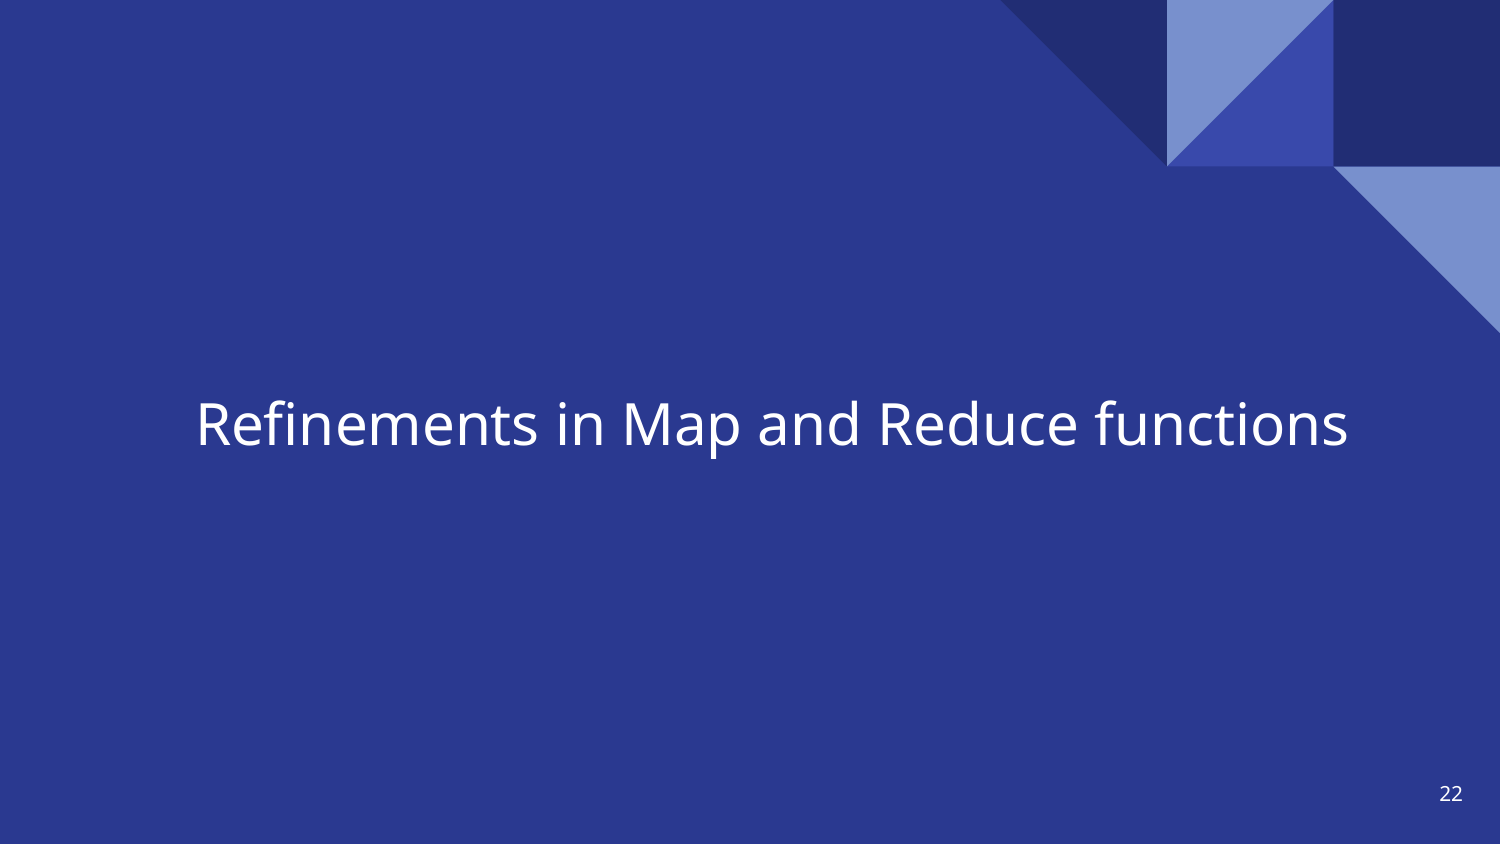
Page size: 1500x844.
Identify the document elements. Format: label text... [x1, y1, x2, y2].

slide_number ‹#› [1387, 762, 1478, 828]
title Refinements in Map and Reduce functions [98, 353, 1447, 491]
